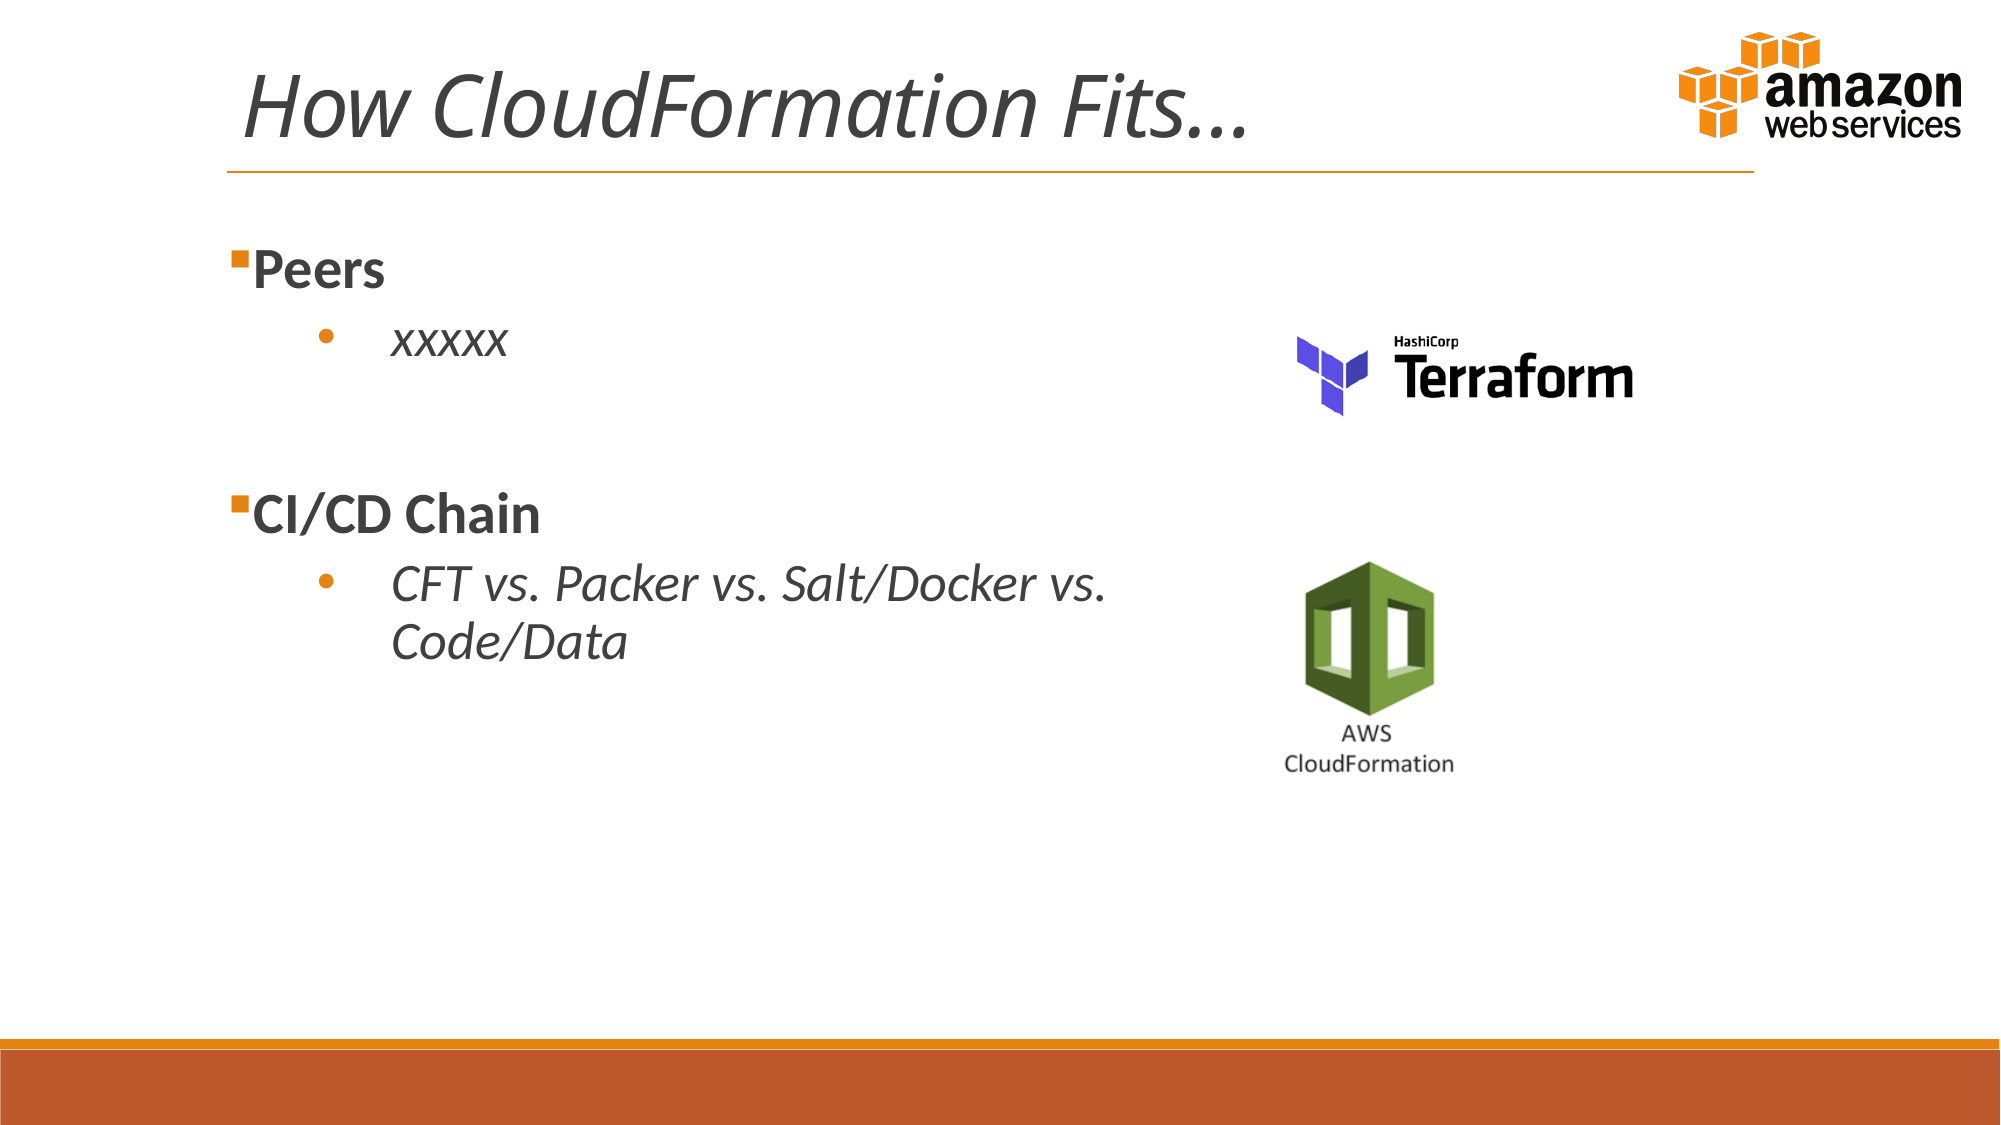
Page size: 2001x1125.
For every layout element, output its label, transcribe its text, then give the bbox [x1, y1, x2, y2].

picture [1278, 556, 1459, 781]
picture [1679, 31, 1962, 139]
list Peers xxxxx [226, 231, 1017, 463]
text_box CI/CD Chain CFT vs. Packer vs. Salt/Docker vs. Code/Data [226, 475, 1209, 707]
title How CloudFormation Fits… [226, 58, 1604, 163]
picture [1259, 230, 1681, 512]
